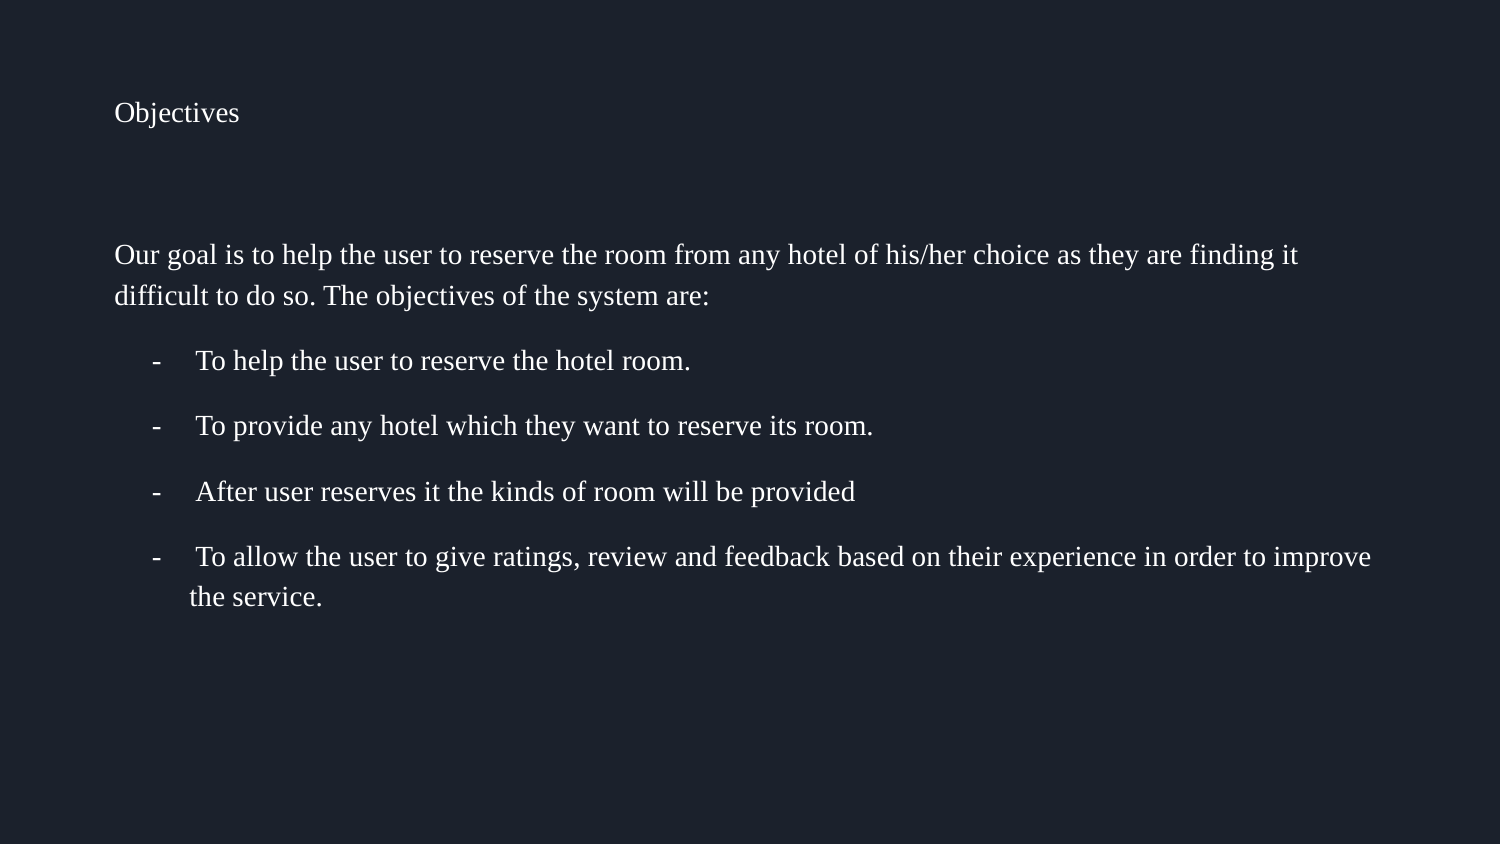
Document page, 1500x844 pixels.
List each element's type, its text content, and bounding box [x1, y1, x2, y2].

title Objectives [103, 44, 1397, 208]
list Our goal is to help the user to reserve the room from any hotel of his/her choice as they are finding it difficult to do so. The objectives of the system are: - To help the user to reserve the hotel room. - To provide any hotel which they want to reserve its room. - After user reserves it the kinds of room will be provided - To allow the user to give ratings, review and feedback based on their experience in order to improve the service. [103, 224, 1397, 760]
